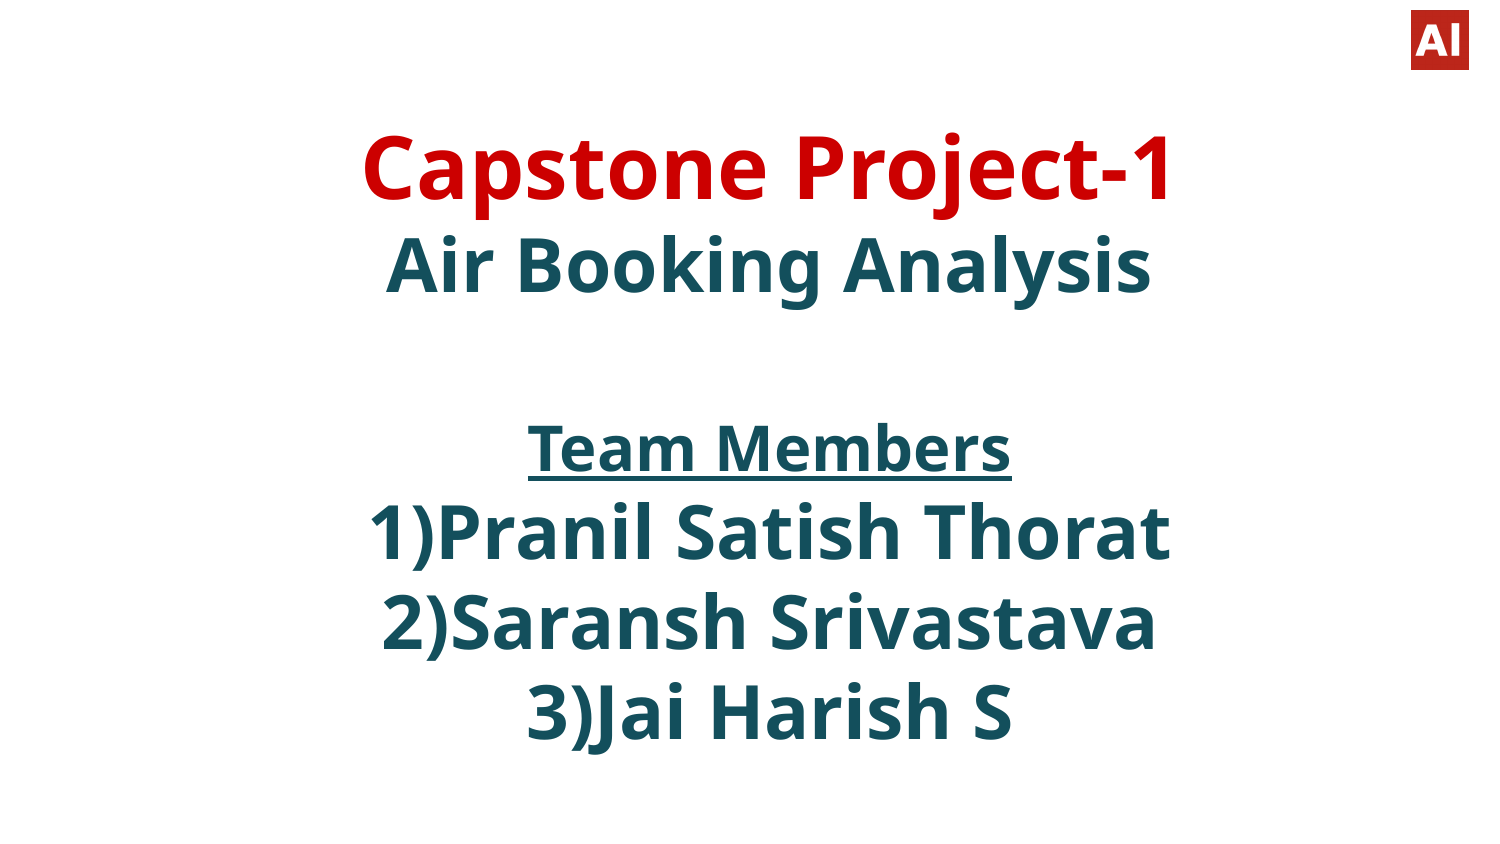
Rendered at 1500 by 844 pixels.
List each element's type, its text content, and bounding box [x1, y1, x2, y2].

text_box Capstone Project-1 Air Booking Analysis [249, 97, 1292, 323]
text_box Team Members 1)Pranil Satish Thorat 2)Saransh Srivastava 3)Jai Harish S [241, 393, 1299, 805]
picture [1411, 10, 1469, 70]
